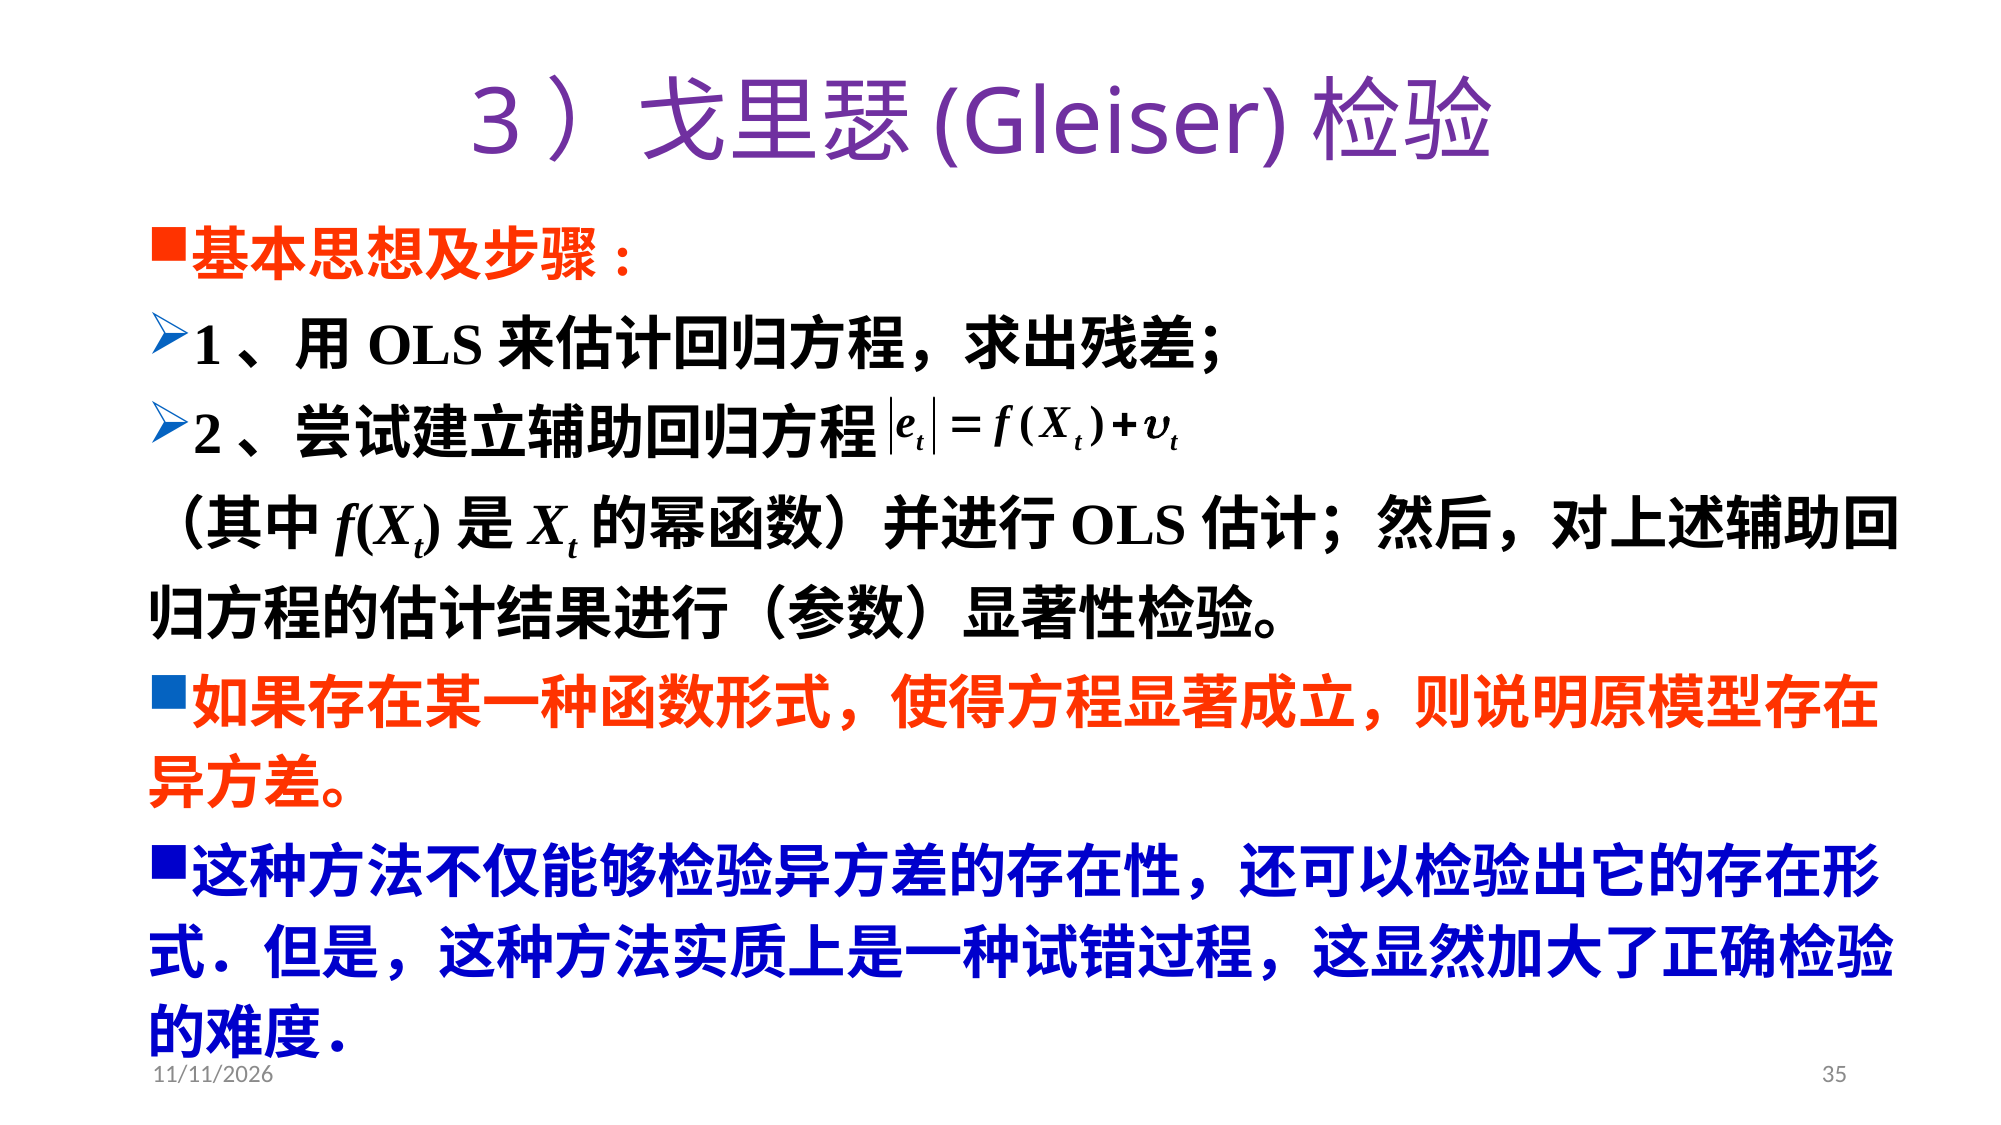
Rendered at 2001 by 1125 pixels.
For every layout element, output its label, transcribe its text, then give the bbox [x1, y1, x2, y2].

text_box [338, 751, 1662, 851]
text_box 3）戈里瑟(Gleiser)检验 [444, 54, 1520, 180]
slide_number 35 [1412, 1073, 1863, 1103]
text_box 基本思想及步骤: 1、用OLS来估计回归方程，求出残差； 2、尝试建立辅助回归方程 （其中f(Xt)是Xt的幂函数）并进行OLS估计；然后，对上述辅助回归方程的估计结果进行（参数）显著性检验。 如果存在某一种函数形式，使得方程显著成立，则说明原模型存在异方差。 这种方法不仅能够检验异方差的存在性，还可以检验出它的存在形式．但是，这种方法实质上是一种试错过程，这显然加大了正确检验的难度． [132, 198, 1939, 1073]
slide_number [137, 1073, 588, 1103]
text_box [882, 388, 1189, 465]
